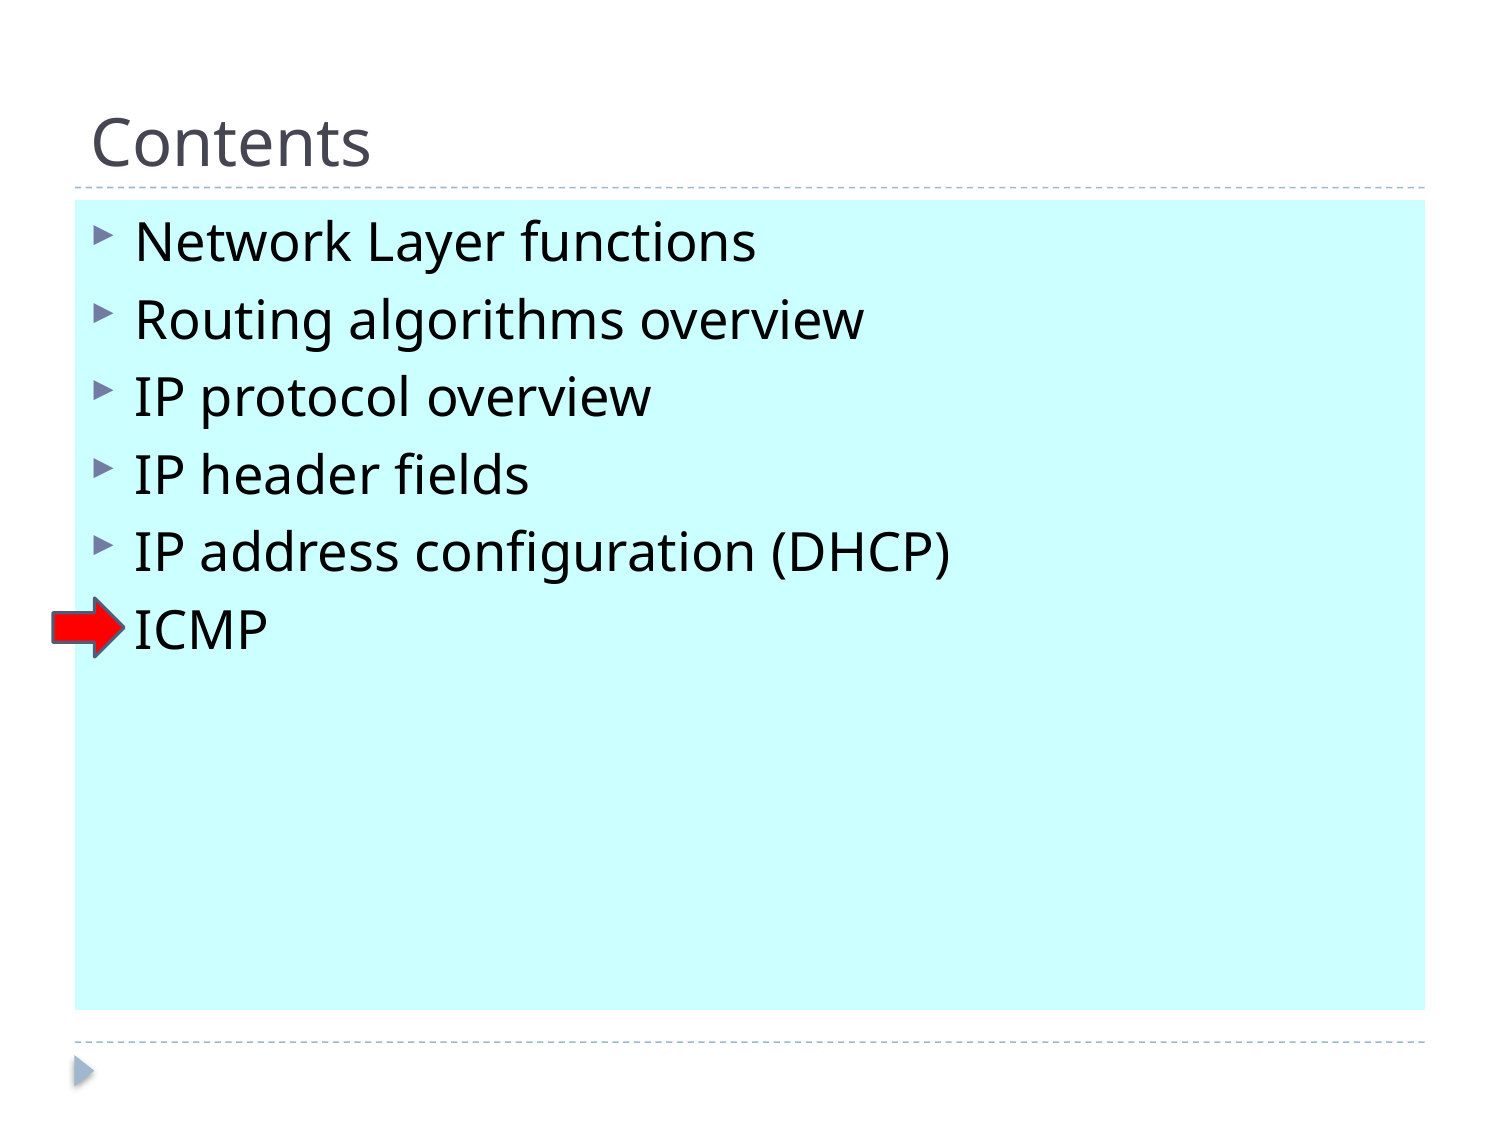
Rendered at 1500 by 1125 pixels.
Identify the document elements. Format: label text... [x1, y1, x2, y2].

text_box [51, 596, 126, 659]
list Network Layer functions Routing algorithms overview IP protocol overview IP header fields IP address configuration (DHCP) ICMP [74, 199, 1426, 1011]
title Contents [74, 24, 1426, 188]
